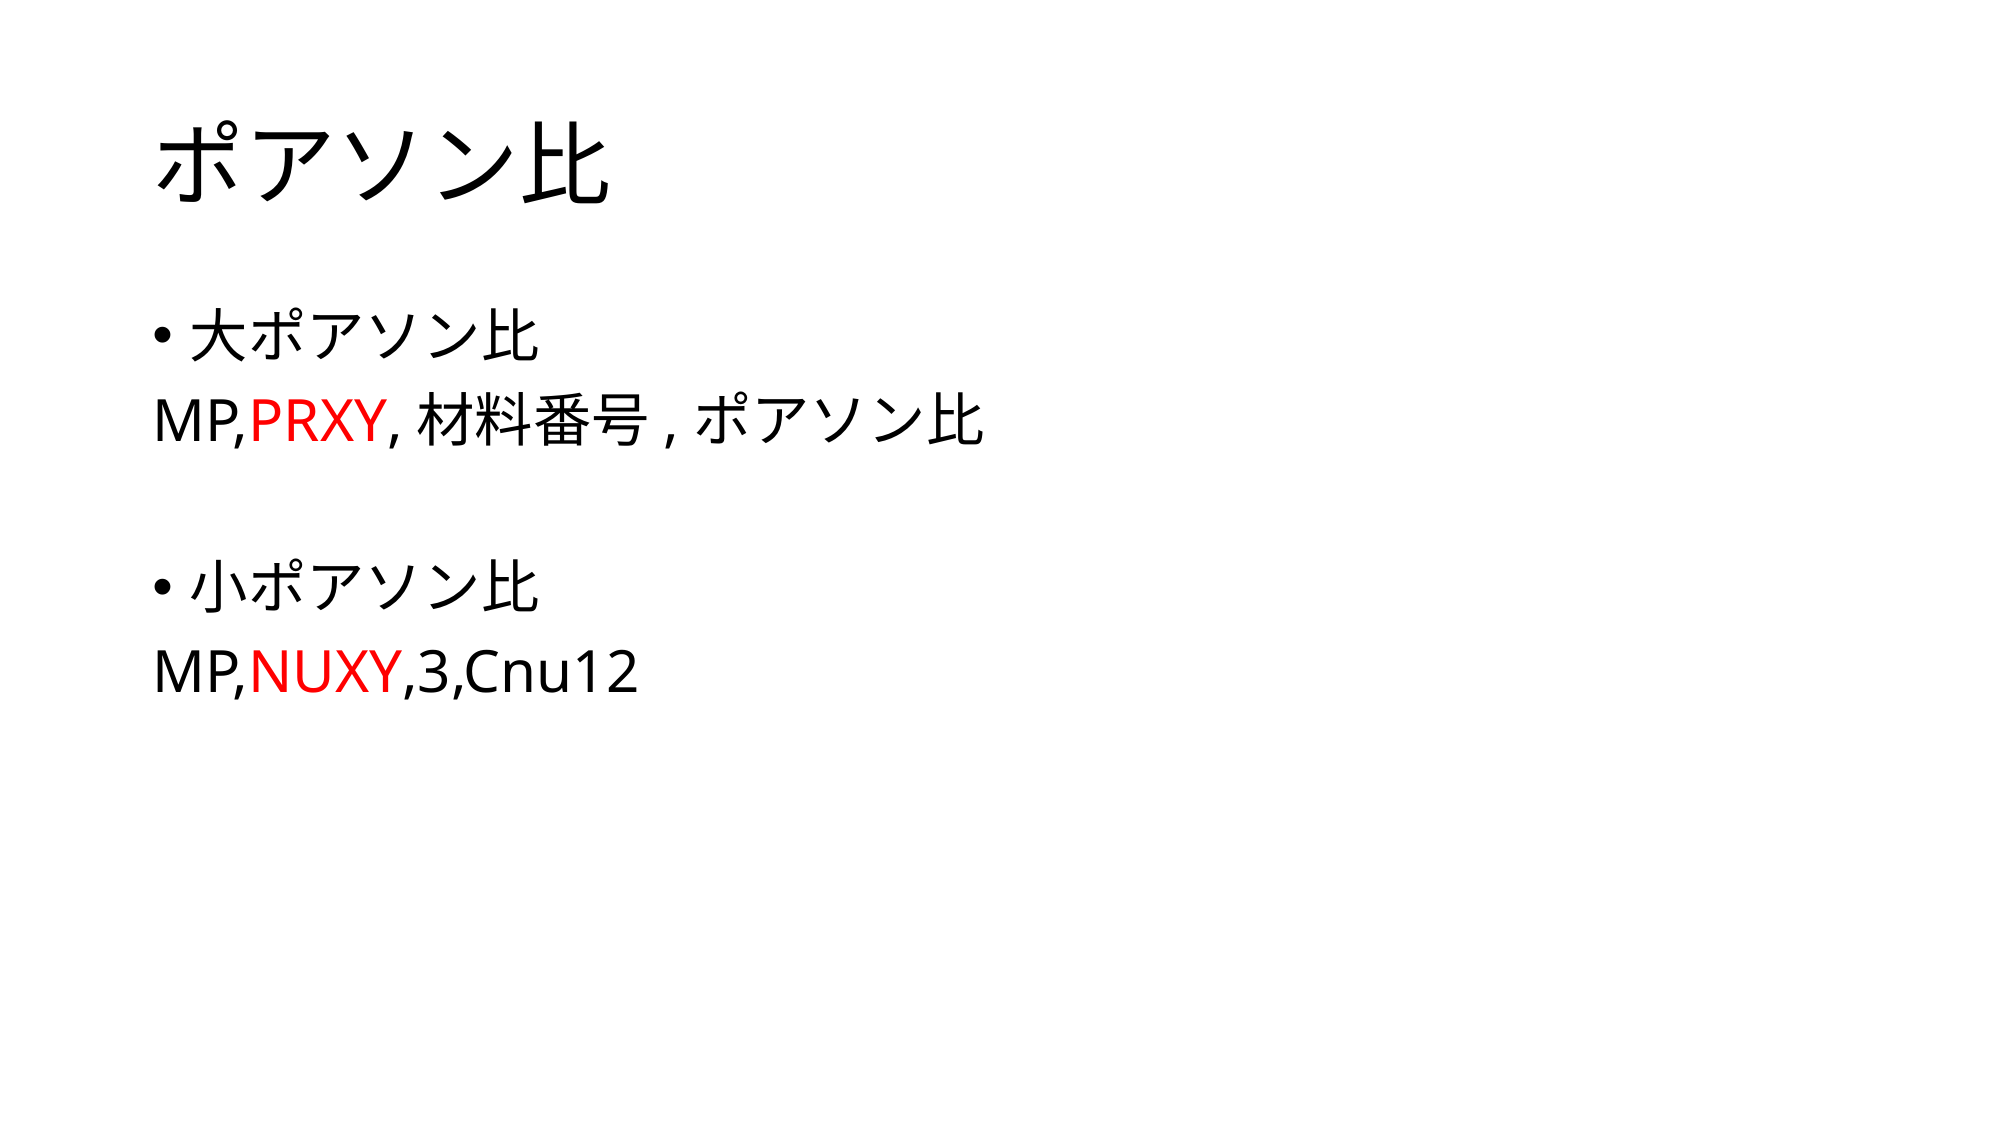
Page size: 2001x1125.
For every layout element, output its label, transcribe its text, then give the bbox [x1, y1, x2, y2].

title ポアソン比 [137, 59, 1863, 278]
list 大ポアソン比 MP,PRXY,材料番号,ポアソン比 小ポアソン比 MP,NUXY,3,Cnu12 [137, 299, 1863, 1014]
